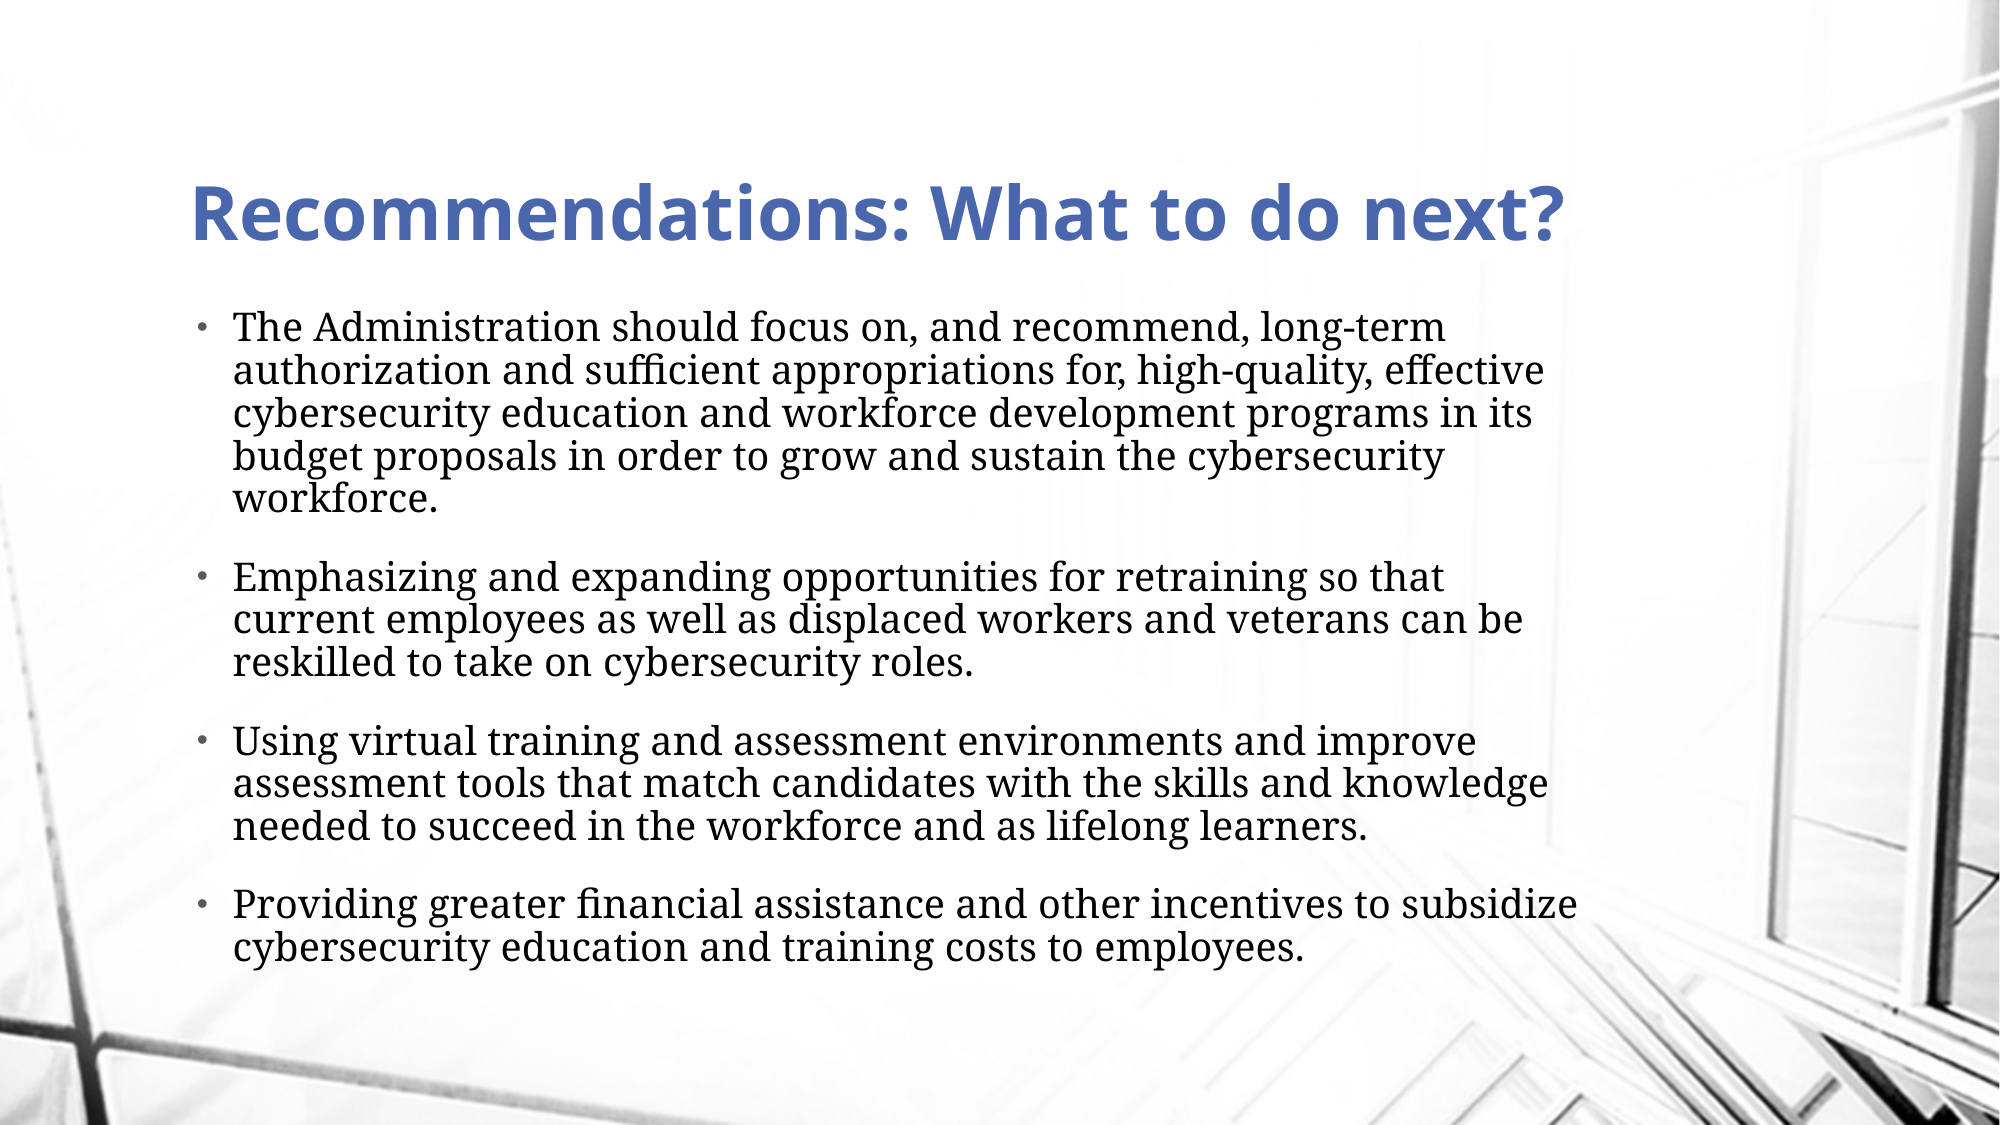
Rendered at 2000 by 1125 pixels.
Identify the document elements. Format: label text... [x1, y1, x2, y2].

picture [0, 0, 2000, 1125]
list The Administration should focus on, and recommend, long-term authorization and sufficient appropriations for, high-quality, effective cybersecurity education and workforce development programs in its budget proposals in order to grow and sustain the cybersecurity workforce. Emphasizing and expanding opportunities for retraining so that current employees as well as displaced workers and veterans can be reskilled to take on cybersecurity roles. Using virtual training and assessment environments and improve assessment tools that match candidates with the skills and knowledge needed to succeed in the workforce and as lifelong learners. Providing greater financial assistance and other incentives to subsidize cybersecurity education and training costs to employees. [174, 299, 1600, 988]
title Recommendations: What to do next? [174, 87, 1600, 263]
